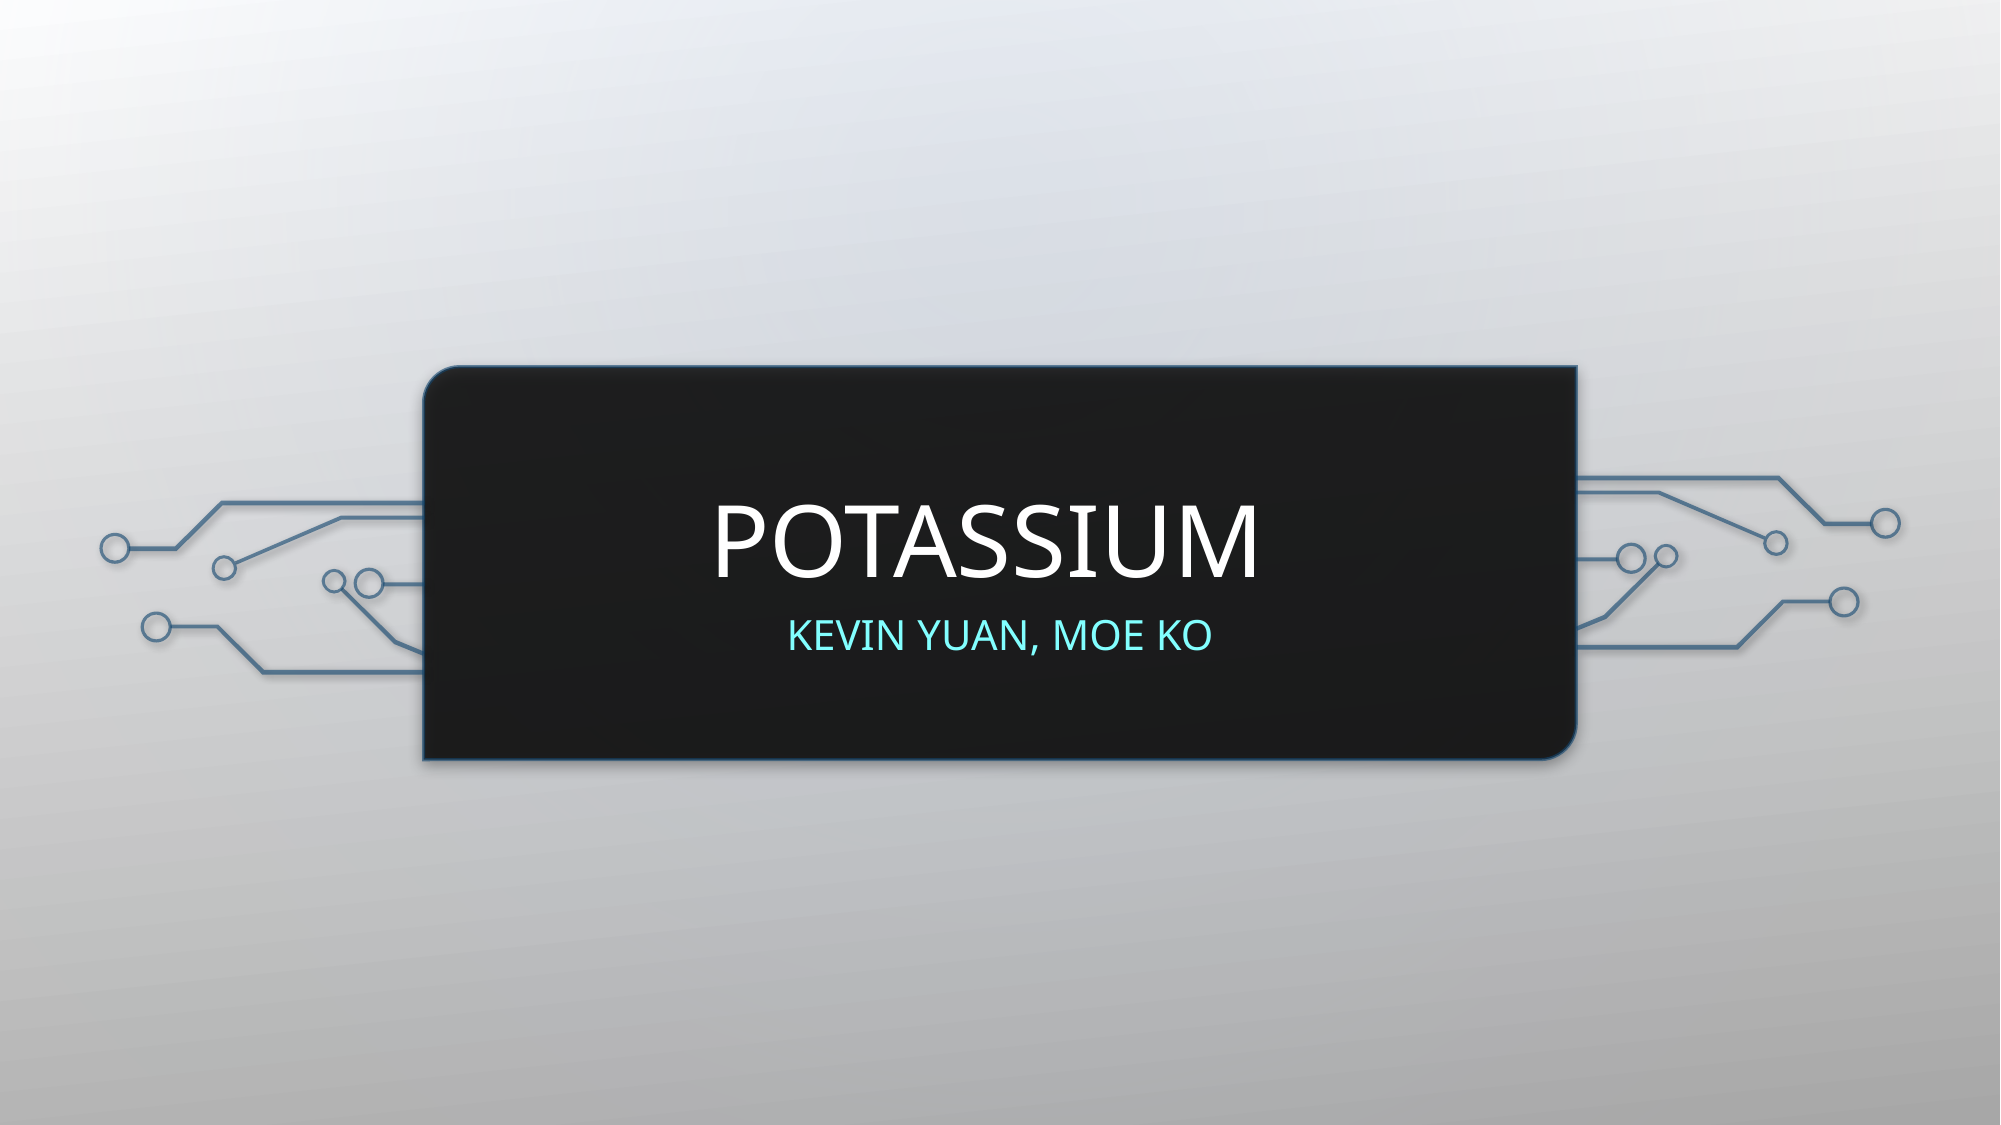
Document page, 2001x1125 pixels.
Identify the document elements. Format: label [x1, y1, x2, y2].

text_box [0, 0, 2000, 1125]
text_box [99, 475, 1902, 675]
